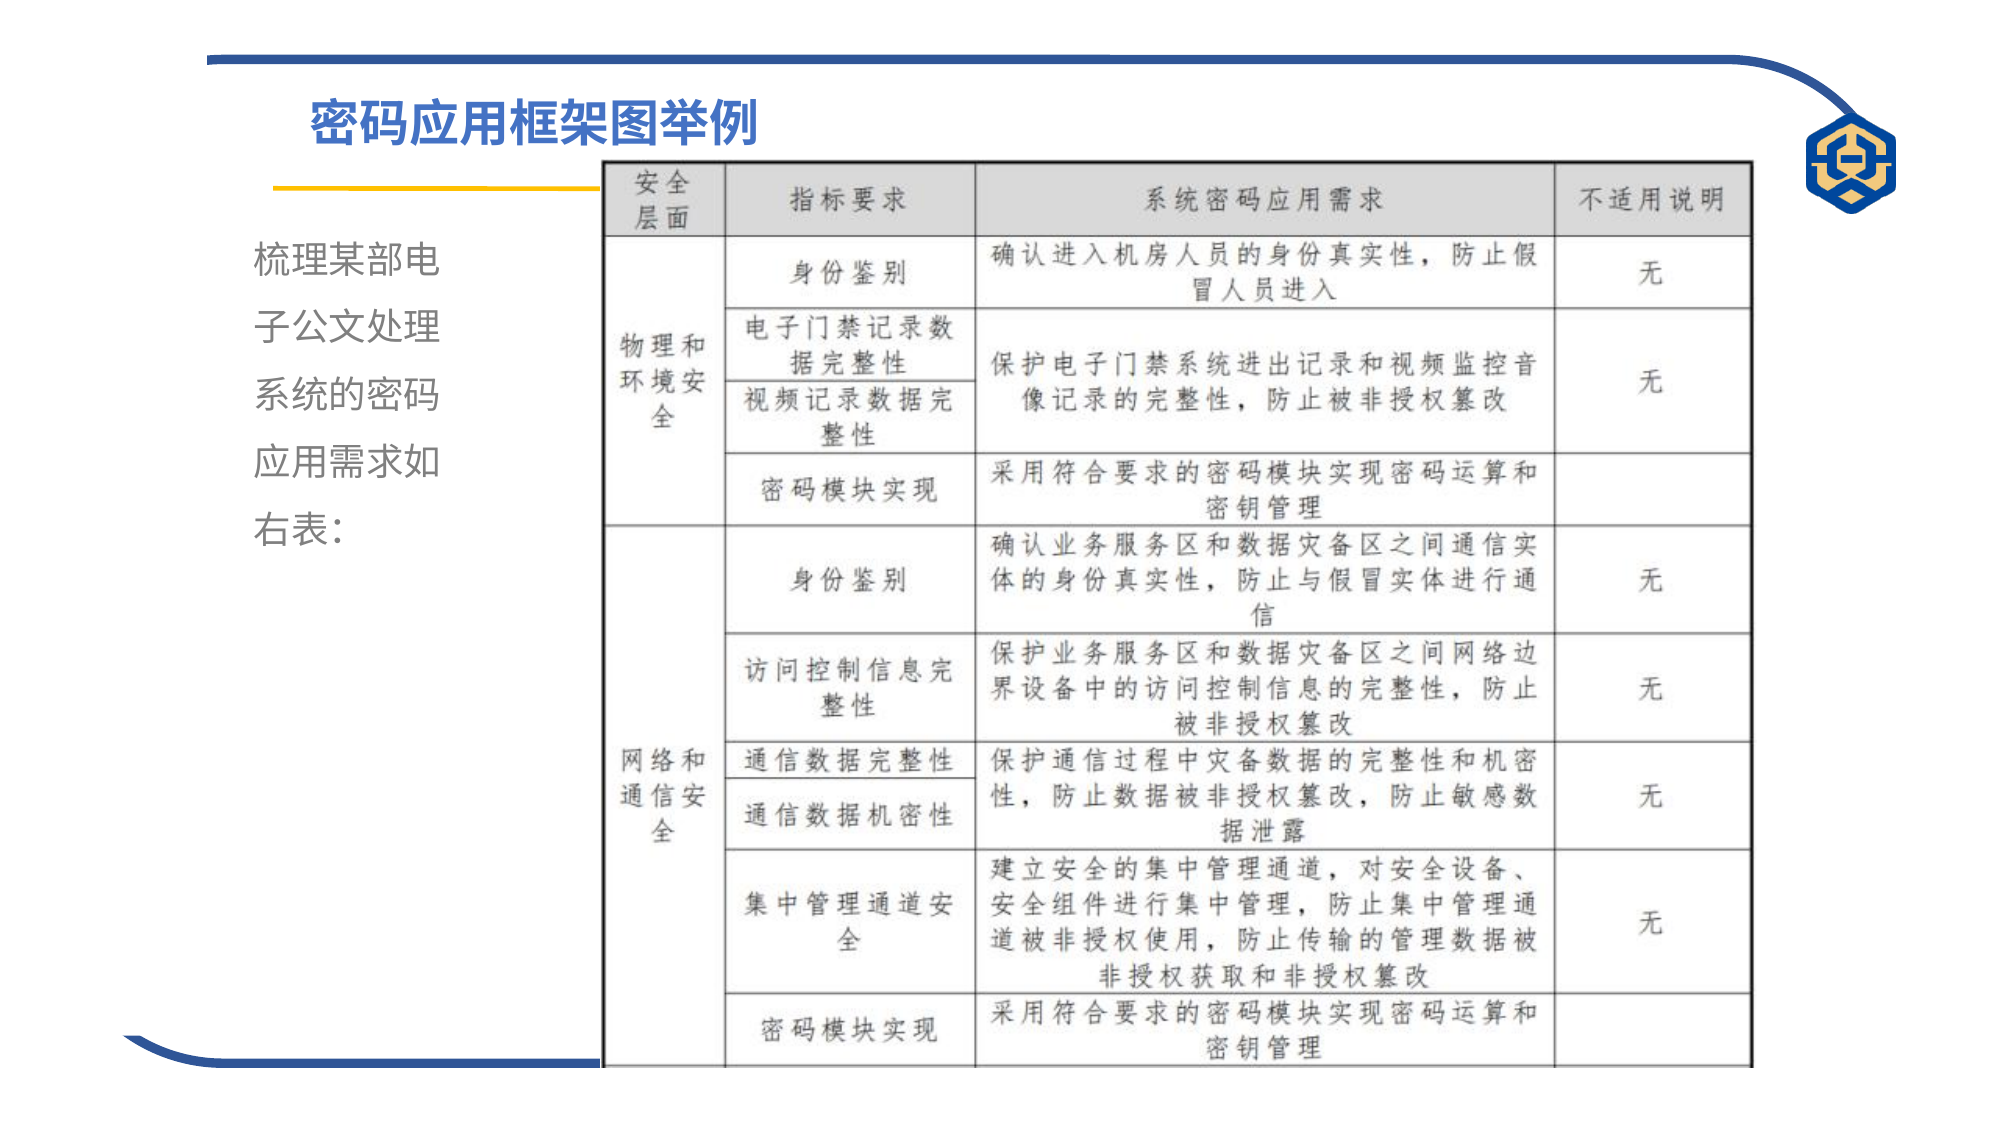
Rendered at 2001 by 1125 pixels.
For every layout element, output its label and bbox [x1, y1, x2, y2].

picture [600, 159, 1757, 1068]
text_box [163, 84, 1769, 942]
picture [1806, 112, 1896, 214]
